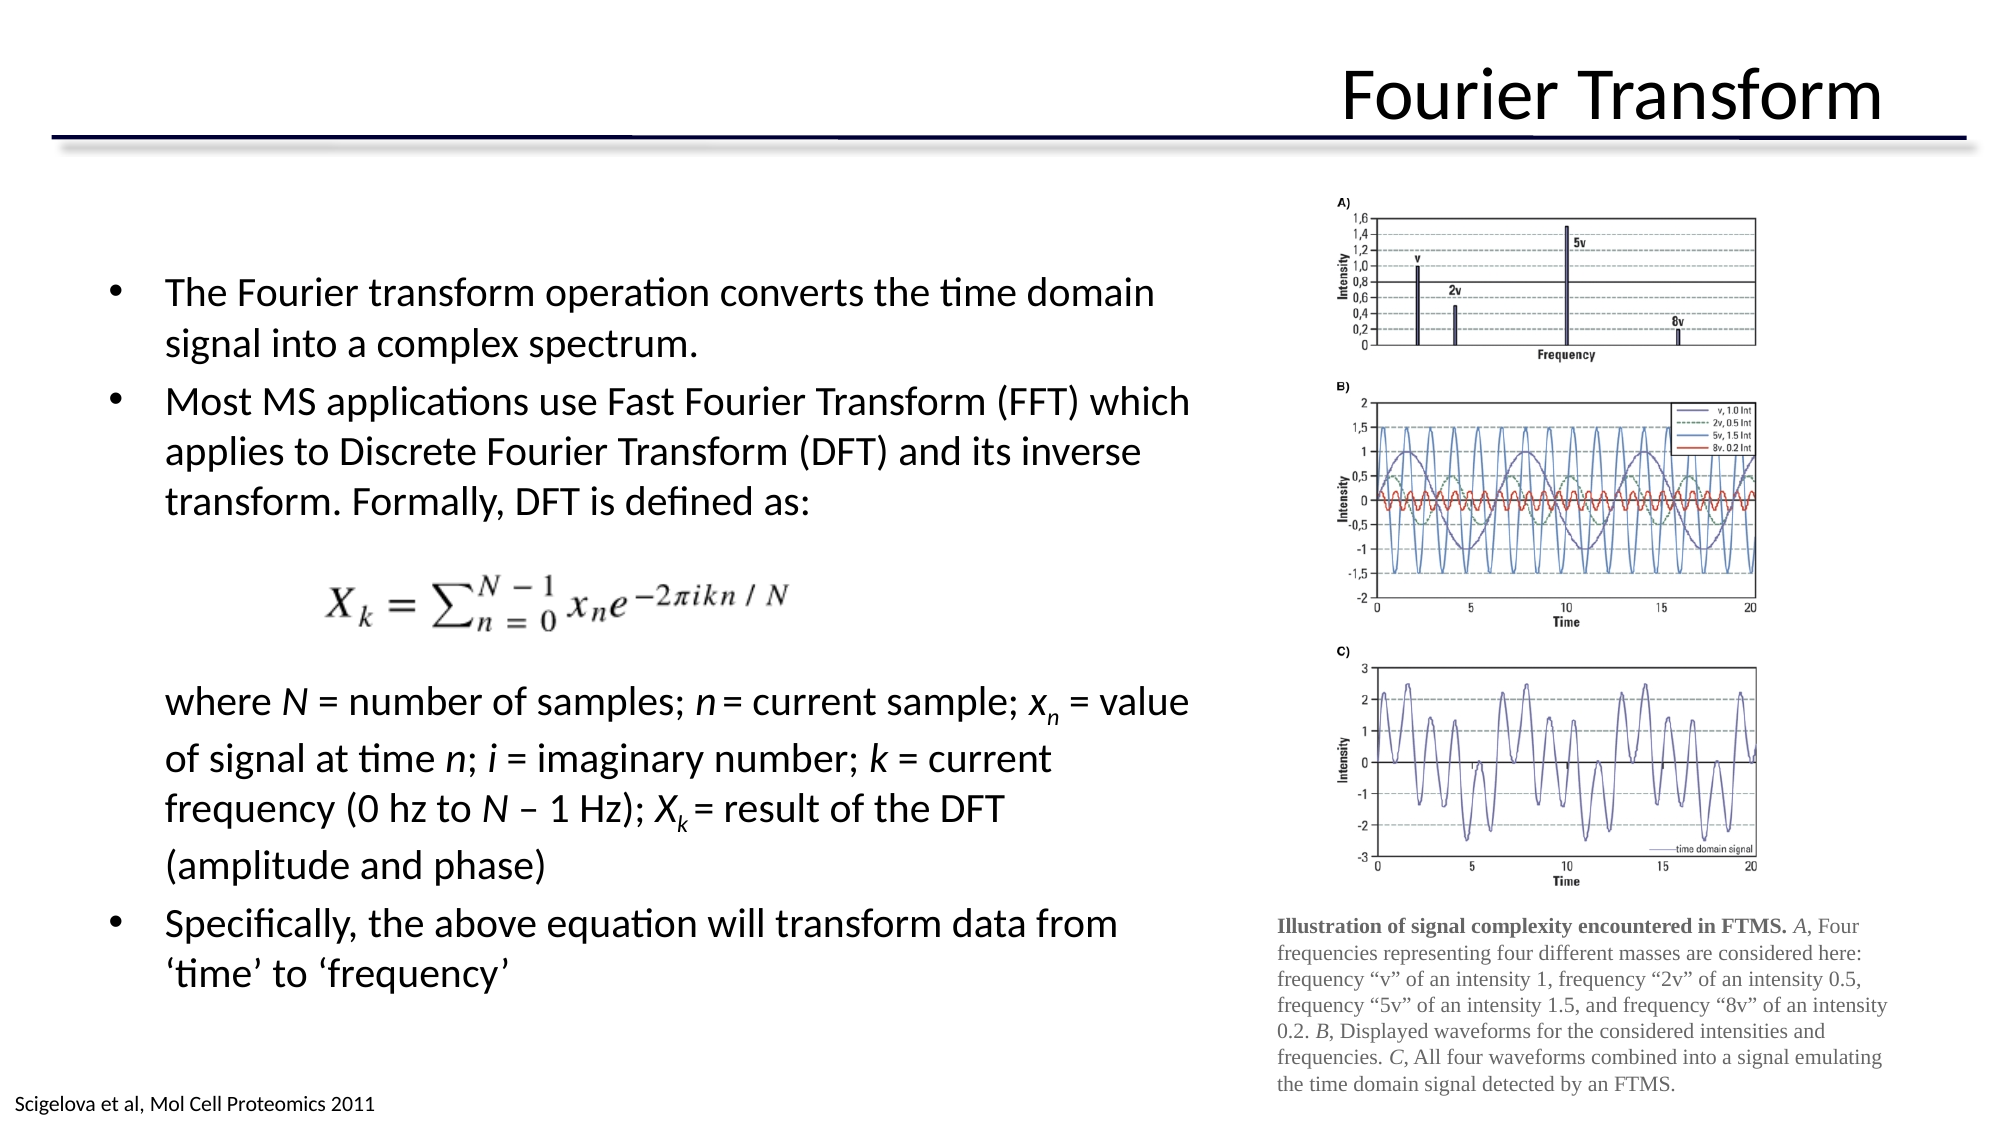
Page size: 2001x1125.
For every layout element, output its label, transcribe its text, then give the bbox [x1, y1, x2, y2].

text_box Illustration of signal complexity encountered in FTMS. A, Four frequencies representing four different masses are considered here: frequency “v” of an intensity 1, frequency “2v” of an intensity 0.5, frequency “5v” of an intensity 1.5, and frequency “8v” of an intensity 0.2. B, Displayed waveforms for the considered intensities and frequencies. C, All four waveforms combined into a signal emulating the time domain signal detected by an FTMS. [1262, 904, 1925, 1103]
picture [312, 538, 824, 674]
text_box Scigelova et al, Mol Cell Proteomics 2011 [0, 1082, 819, 1123]
list The Fourier transform operation converts the time domain signal into a complex spectrum. Most MS applications use Fast Fourier Transform (FFT) which applies to Discrete Fourier Transform (DFT) and its inverse transform. Formally, DFT is defined as: where N = number of samples; n = current sample; xn = value of signal at time n; i = imaginary number; k = current frequency (0 hz to N – 1 Hz); Xk = result of the DFT (amplitude and phase) Specifically, the above equation will transform data from ‘time’ to ‘frequency’ [93, 257, 1207, 821]
title Fourier Transform [99, 37, 1900, 225]
picture [1337, 198, 1758, 887]
